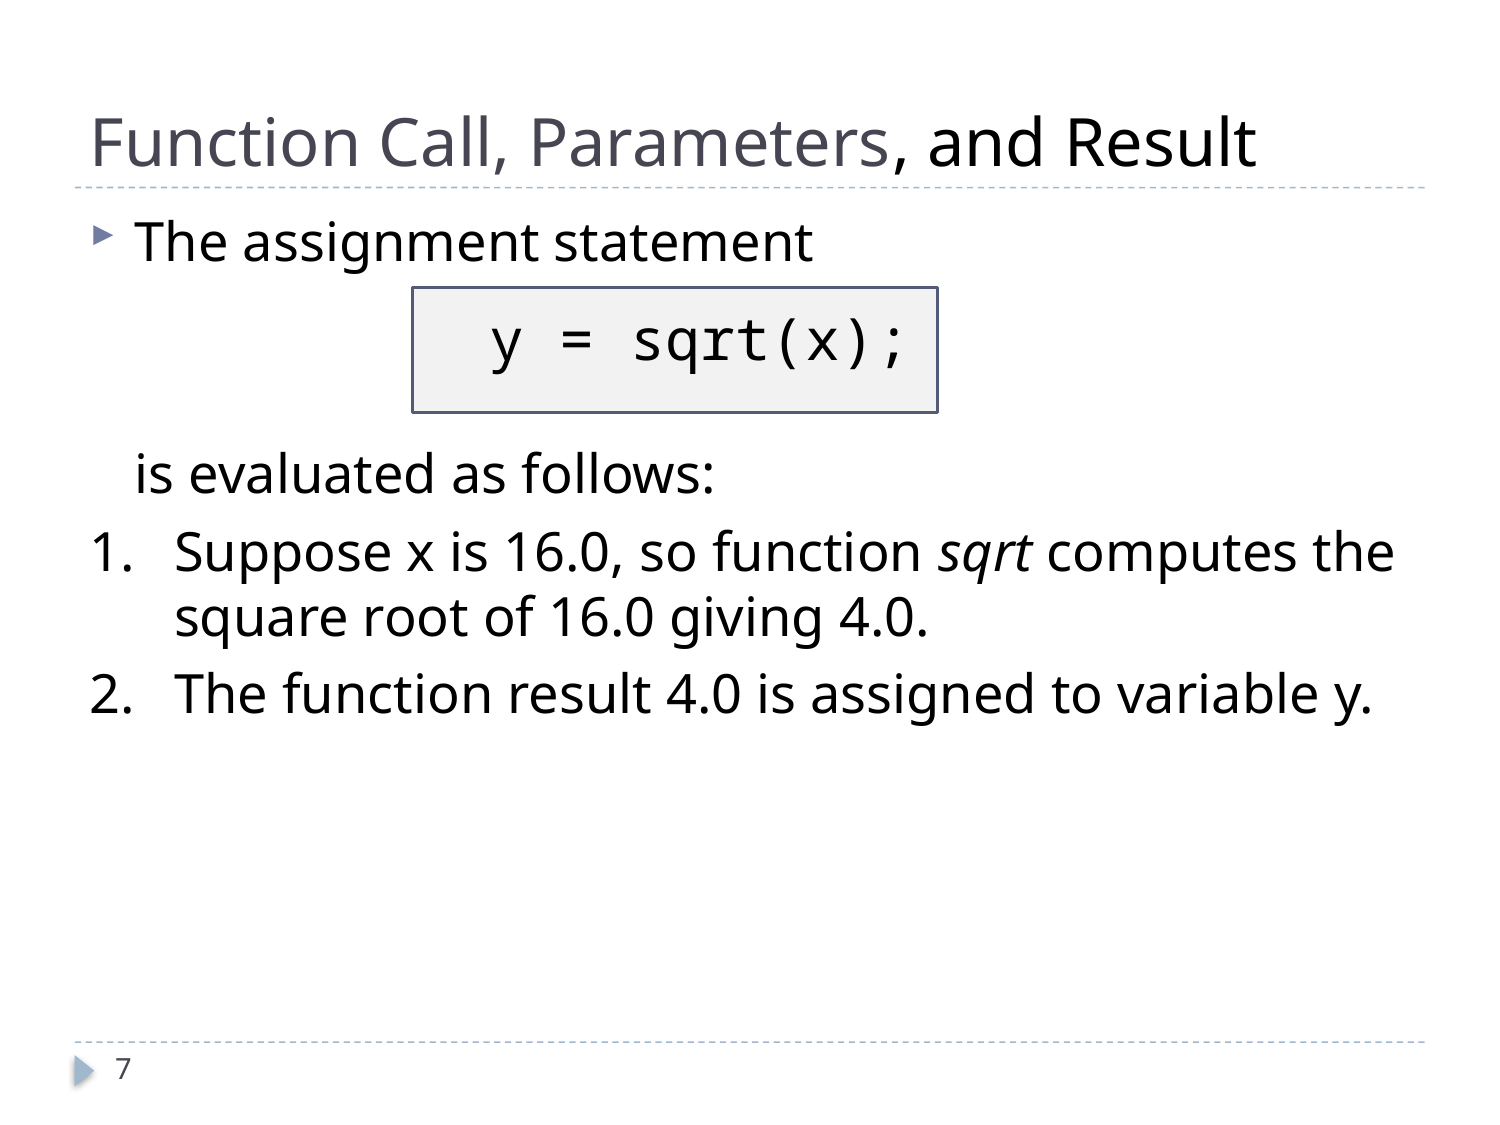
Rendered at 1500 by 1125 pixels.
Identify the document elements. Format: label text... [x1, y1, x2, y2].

title Function Call, Parameters, and Result [75, 24, 1425, 188]
list The assignment statement is evaluated as follows: Suppose x is 16.0, so function sqrt computes the square root of 16.0 giving 4.0. The function result 4.0 is assigned to variable y. [75, 200, 1425, 1010]
slide_number 7 [100, 1042, 426, 1103]
text_box y = sqrt(x); [411, 286, 939, 414]
